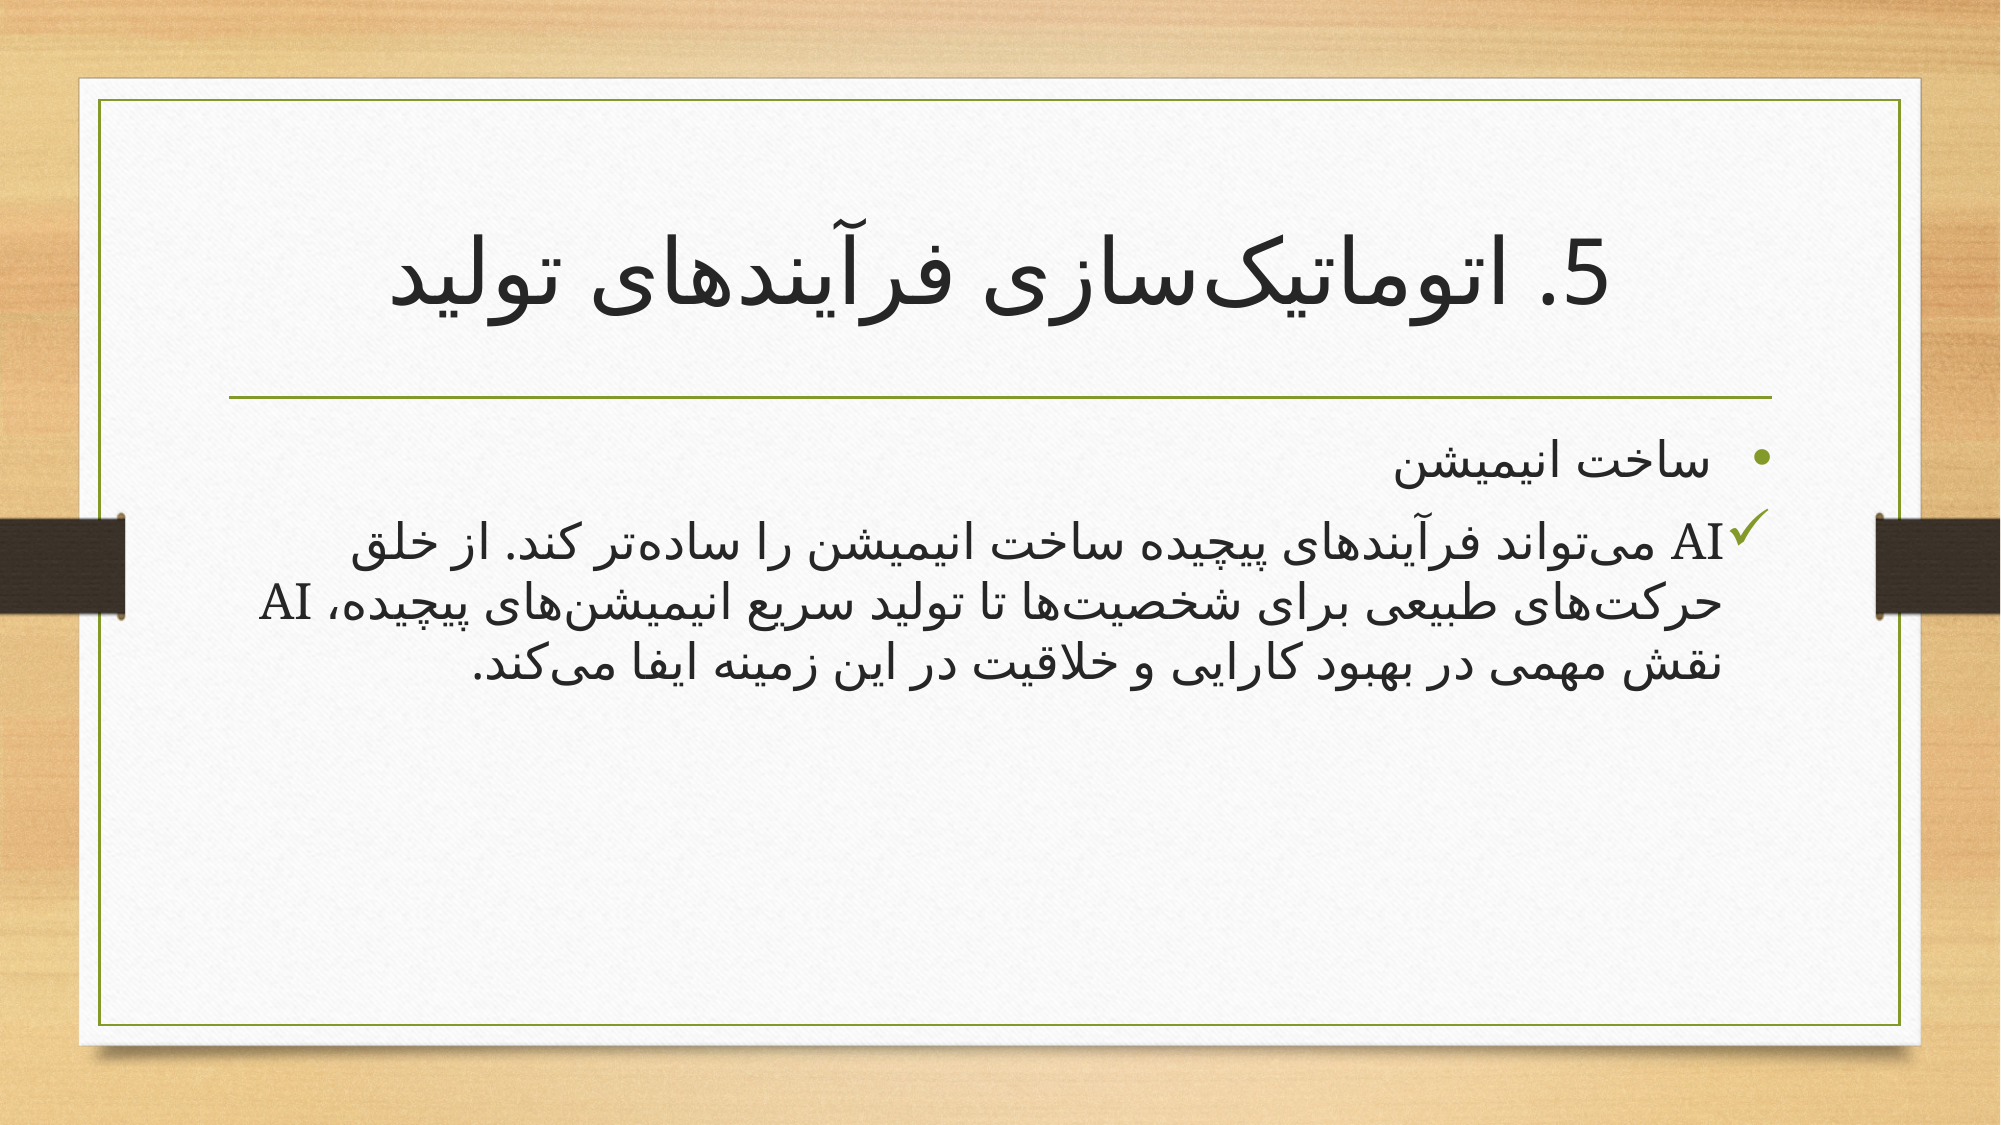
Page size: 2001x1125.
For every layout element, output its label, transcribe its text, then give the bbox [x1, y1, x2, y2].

list ساخت انیمیشن AI می‌تواند فرآیندهای پیچیده ساخت انیمیشن را ساده‌تر کند. از خلق حرکت‌های طبیعی برای شخصیت‌ها تا تولید سریع انیمیشن‌های پیچیده، AI نقش مهمی در بهبود کارایی و خلاقیت در این زمینه ایفا می‌کند. [212, 419, 1788, 964]
picture [0, 0, 2001, 1125]
title 5. اتوماتیک‌سازی فرآیندهای تولید [212, 161, 1788, 375]
